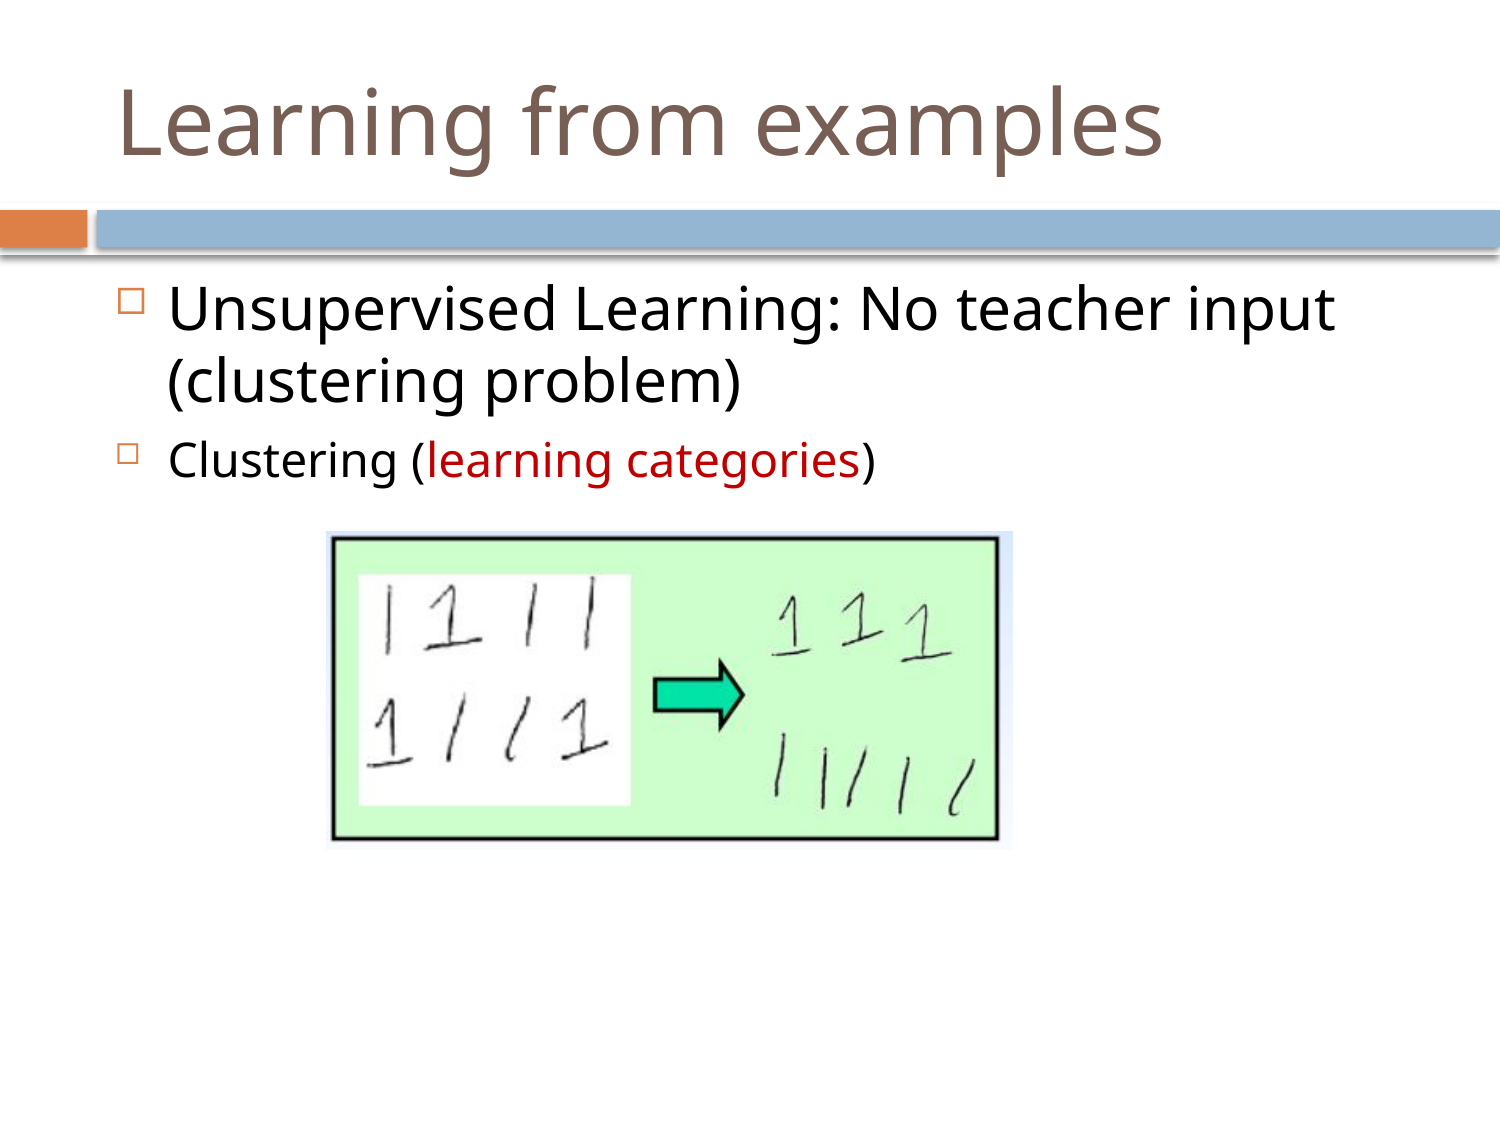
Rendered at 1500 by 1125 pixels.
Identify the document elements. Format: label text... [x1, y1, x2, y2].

picture [326, 530, 1013, 851]
title Learning from examples [100, 37, 1438, 200]
list Unsupervised Learning: No teacher input (clustering problem) Clustering (learning categories) [100, 262, 1438, 1000]
